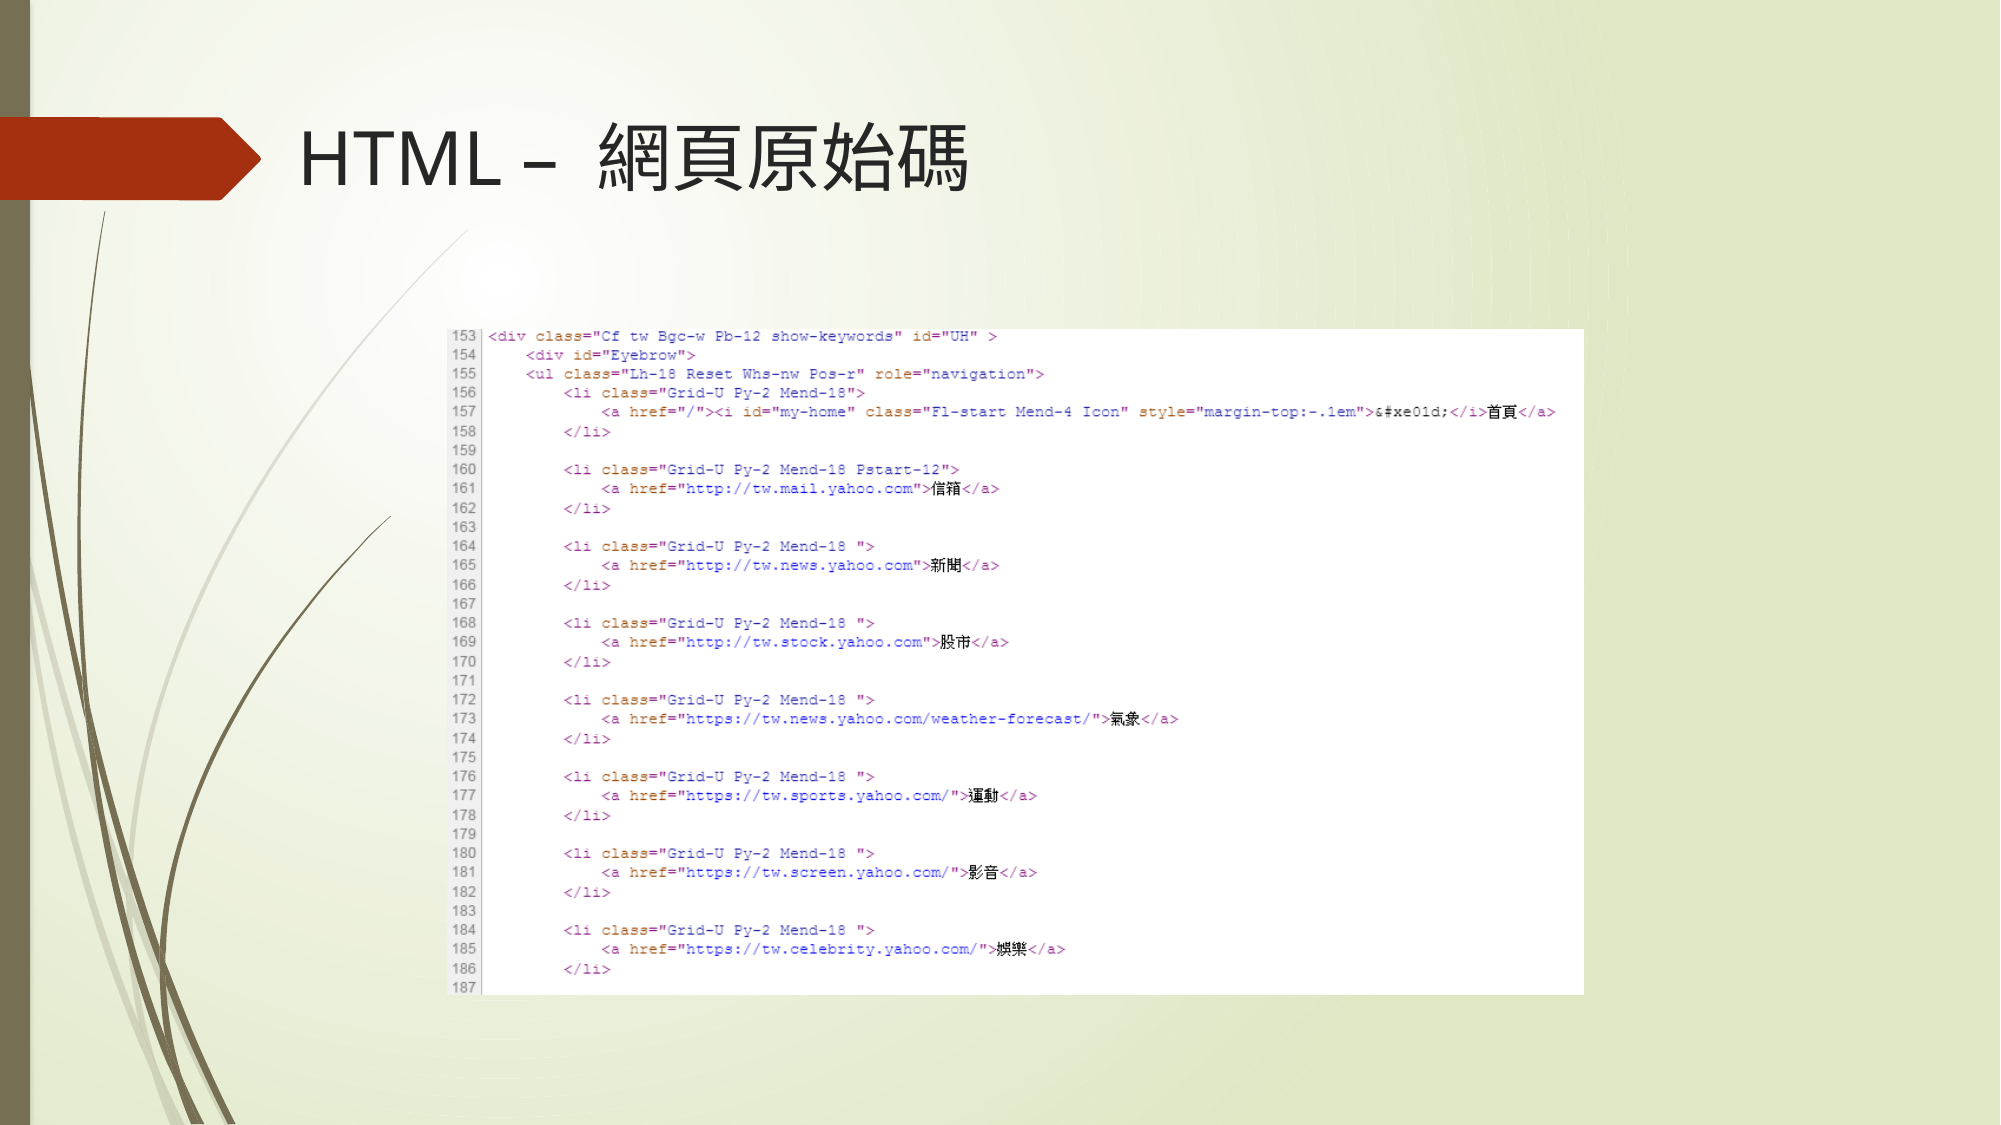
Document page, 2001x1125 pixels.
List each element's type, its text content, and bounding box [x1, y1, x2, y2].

title HTML – 網頁原始碼 [282, 102, 1745, 313]
picture [446, 329, 1585, 995]
